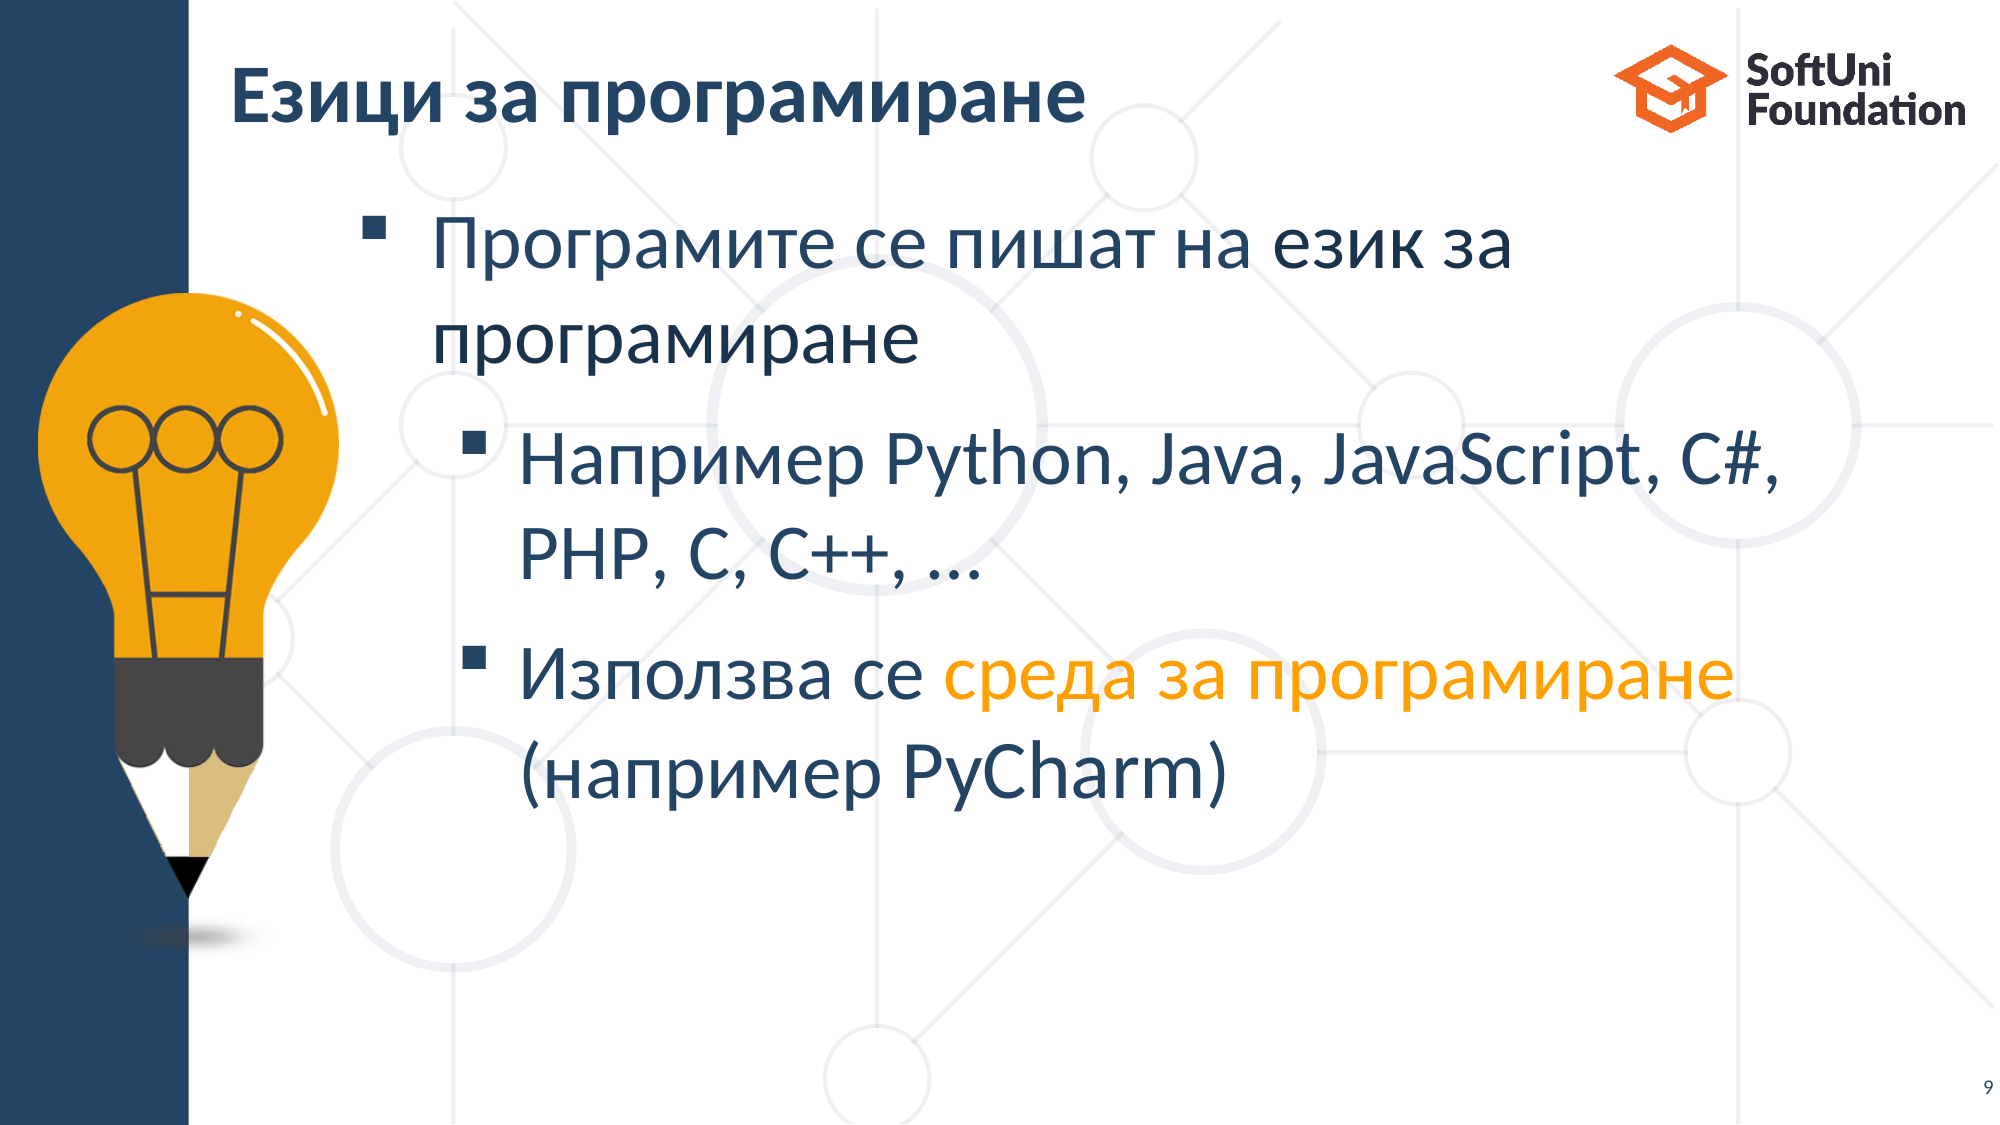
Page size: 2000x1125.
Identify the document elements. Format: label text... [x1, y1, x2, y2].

picture [38, 293, 338, 961]
title Езици за програмиране [212, 16, 1591, 162]
list Програмите се пишат на език за програмиране Например Python, Java, JavaScript, C#, PHP, C, C++, … Използва се среда за програмиране (например PyCharm) [338, 183, 1968, 1050]
picture [1613, 44, 1965, 133]
slide_number 9 [1929, 1070, 2000, 1103]
